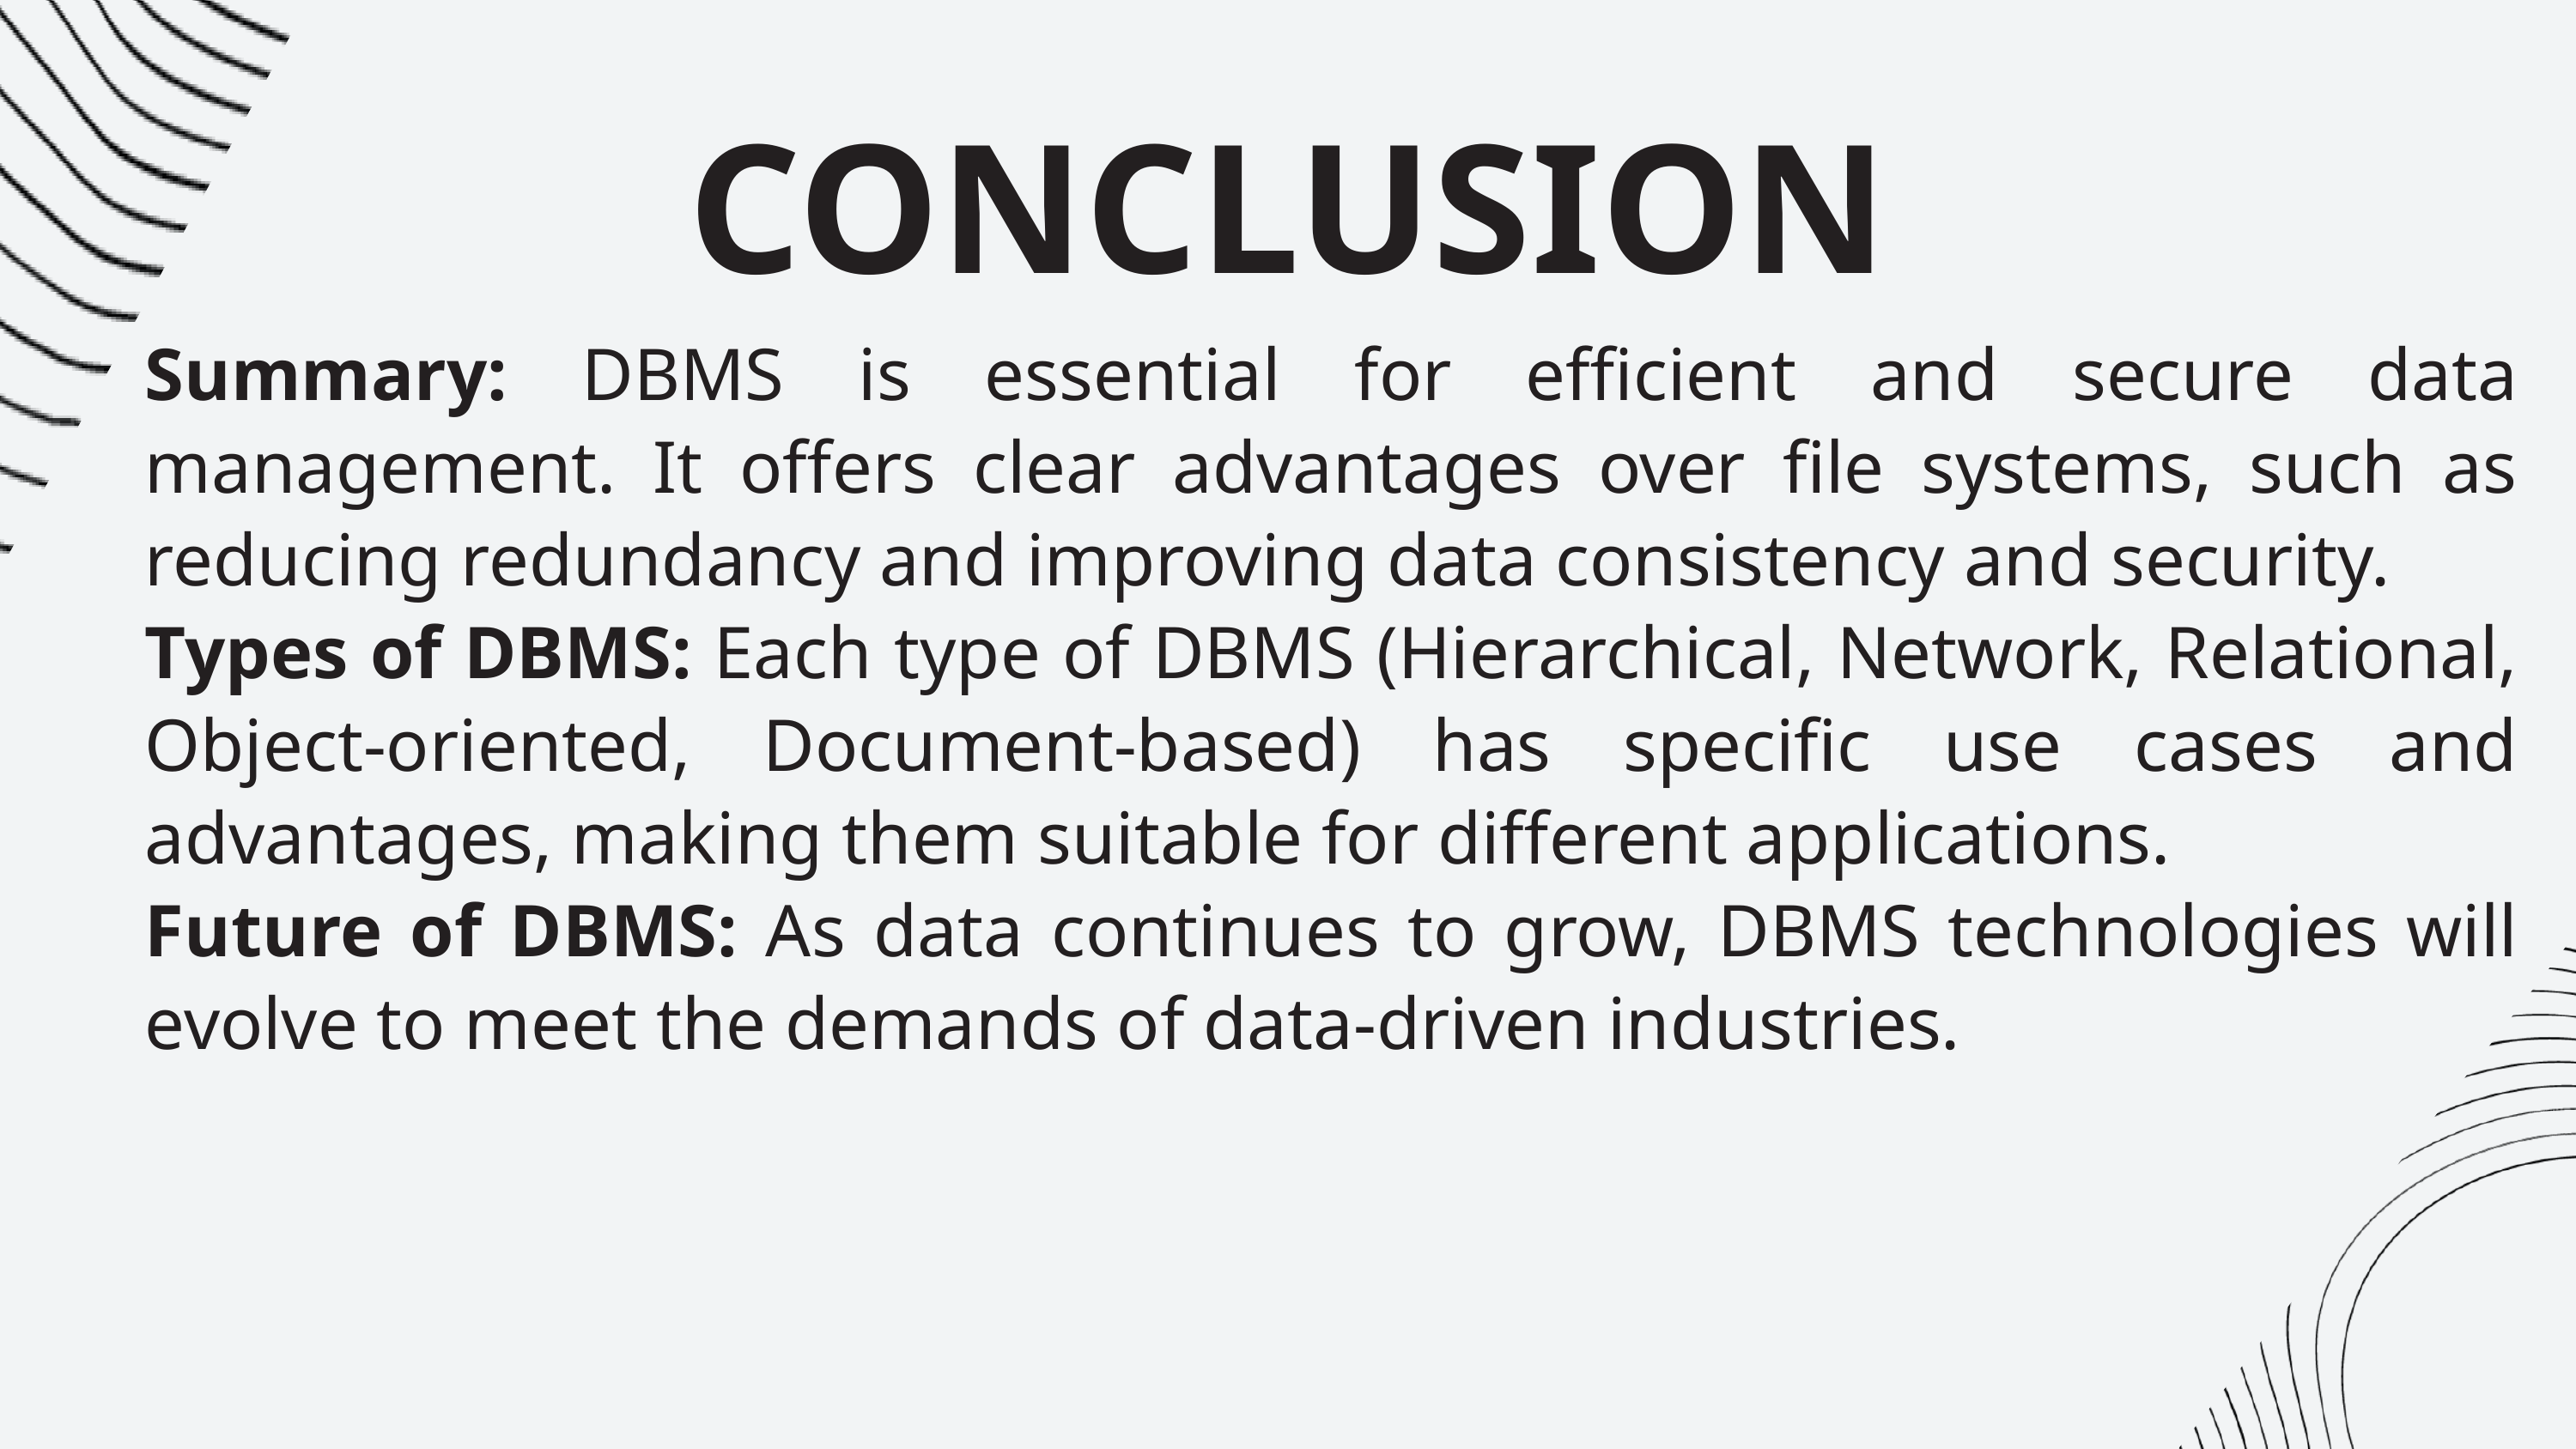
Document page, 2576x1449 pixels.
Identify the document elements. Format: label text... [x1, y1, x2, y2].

text_box [0, 0, 310, 571]
text_box CONCLUSION [143, 63, 2576, 310]
text_box Summary: DBMS is essential for efficient and secure data management. It offers clear advantages over file systems, such as reducing redundancy and improving data consistency and security. Types of DBMS: Each type of DBMS (Hierarchical, Network, Relational, Object-oriented, Document-based) has specific use cases and advantages, making them suitable for different applications. Future of DBMS: As data continues to grow, DBMS technologies will evolve to meet the demands of data-driven industries. [144, 321, 2520, 1157]
text_box [2178, 933, 2576, 1449]
